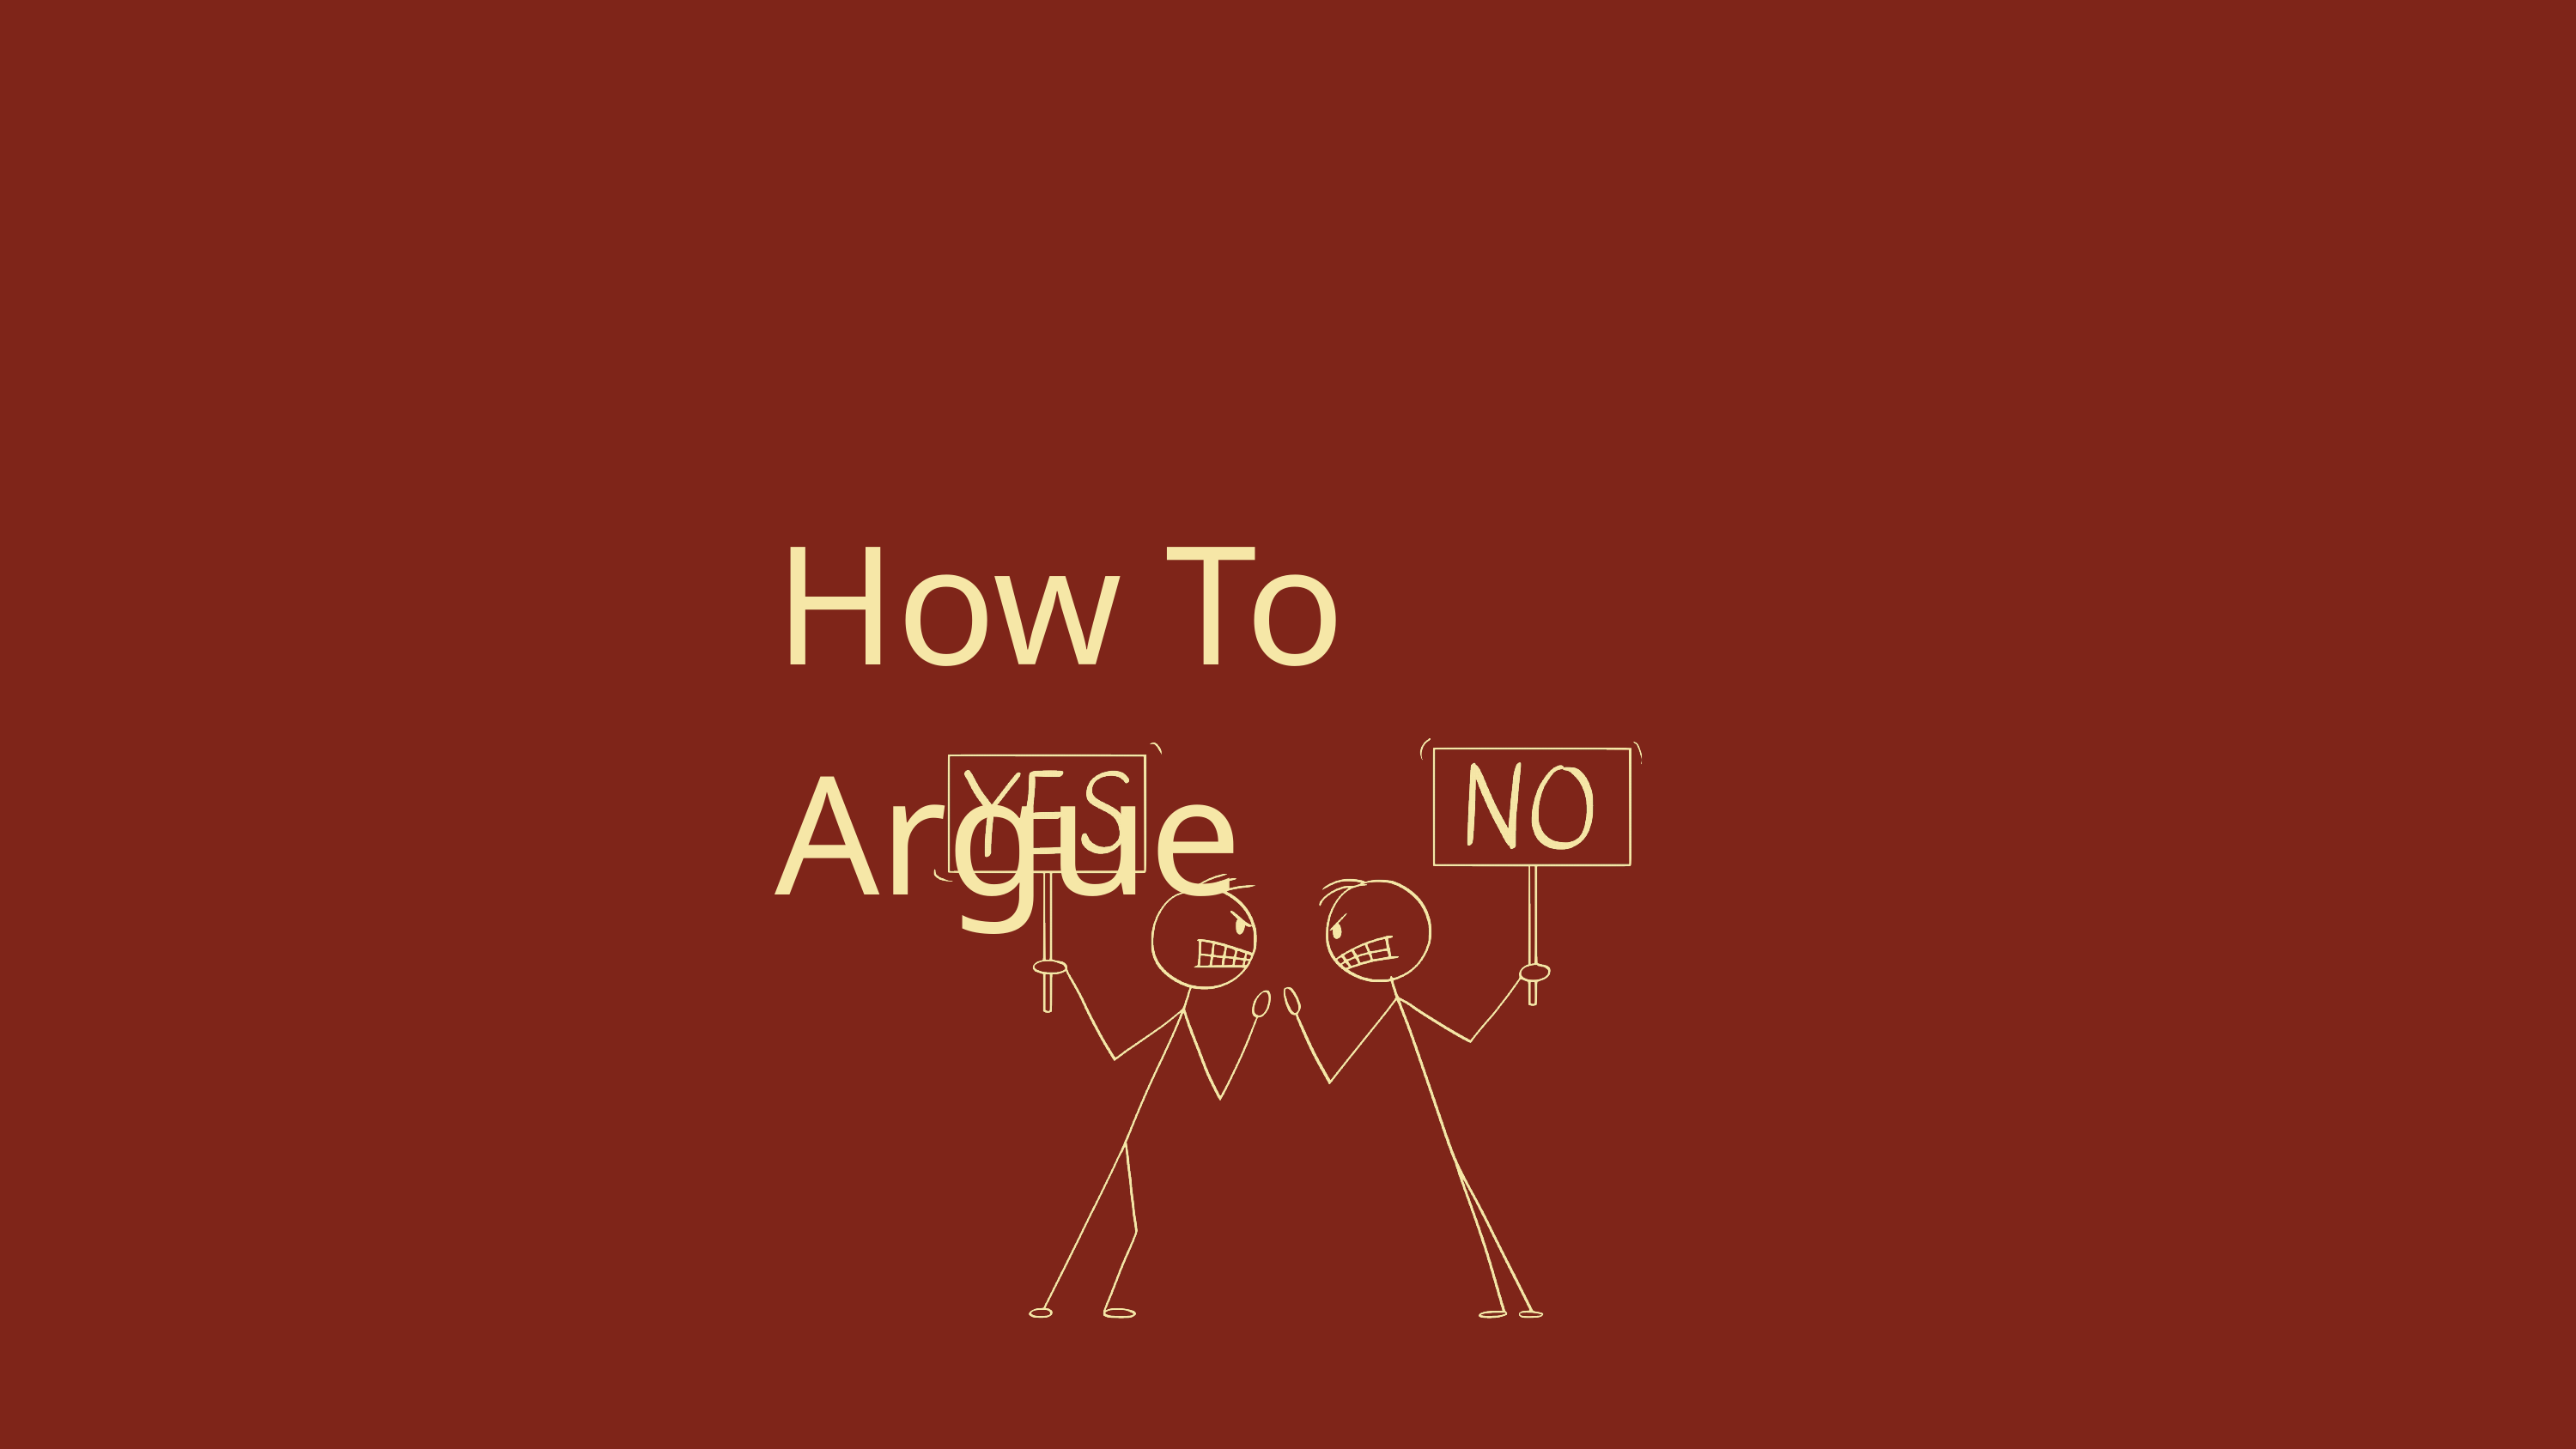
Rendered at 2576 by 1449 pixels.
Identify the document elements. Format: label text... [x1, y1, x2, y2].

text_box [933, 929, 1643, 1319]
text_box How To Argue [775, 467, 1801, 929]
